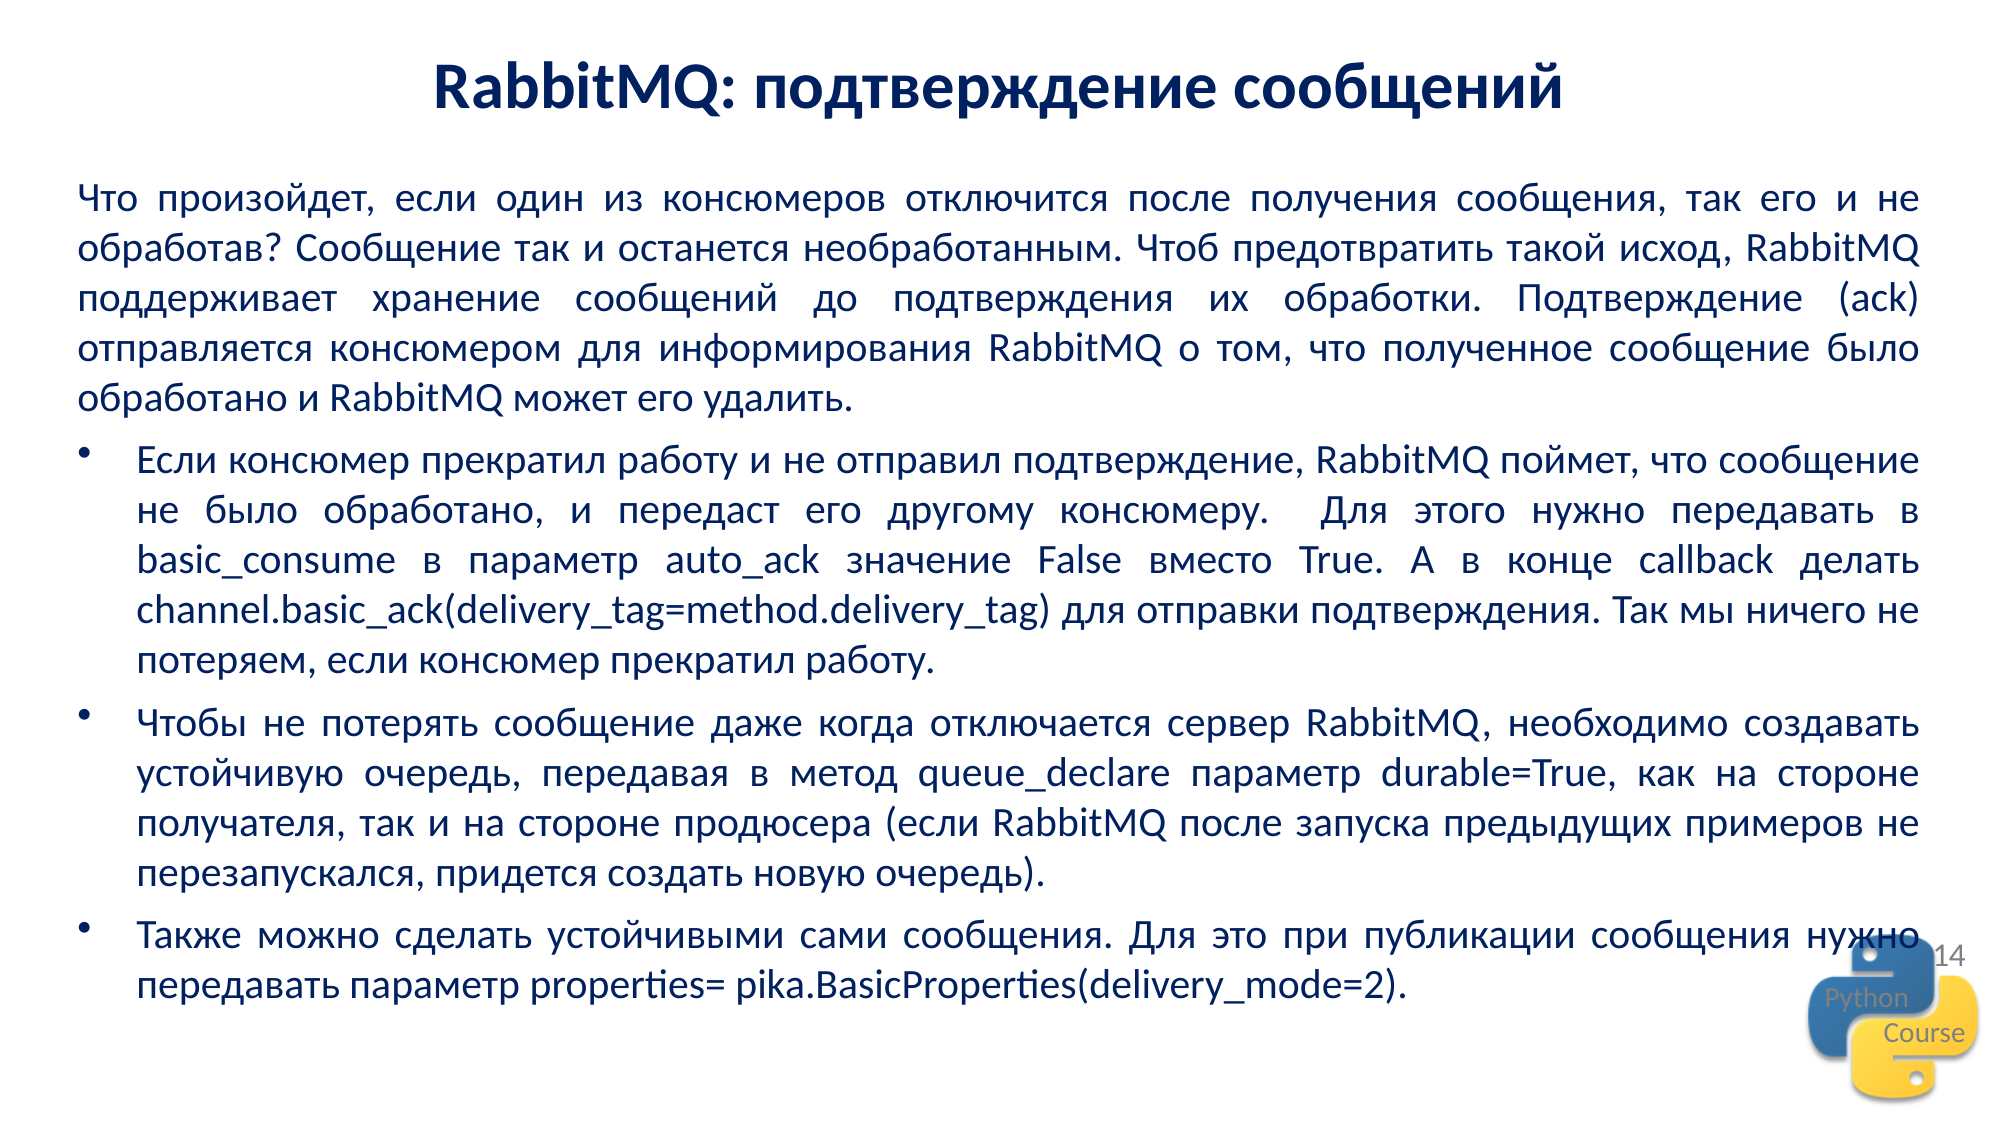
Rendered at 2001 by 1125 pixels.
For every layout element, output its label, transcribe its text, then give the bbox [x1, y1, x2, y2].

title RabbitMQ: подтверждение сообщений [0, 34, 2000, 149]
text_box Что произойдет, если один из консюмеров отключится после получения сообщения, так его и не обработав? Сообщение так и останется необработанным. Чтоб предотвратить такой исход, RabbitMQ поддерживает хранение сообщений до подтверждения их обработки. Подтверждение (ack) отправляется консюмером для информирования RabbitMQ о том, что полученное сообщение было обработано и RabbitMQ может его удалить. Если консюмер прекратил работу и не отправил подтверждение, RabbitMQ поймет, что сообщение не было обработано, и передаст его другому консюмеру. Для этого нужно передавать в basic_consume в параметр auto_ack значение False вместо True. А в конце callback делать channel.basic_ack(delivery_tag=method.delivery_tag) для отправки подтверждения. Так мы ничего не потеряем, если консюмер прекратил работу. Чтобы не потерять сообщение даже когда отключается сервер RabbitMQ, необходимо создавать устойчивую очередь, передавая в метод queue_declare параметр durable=True, как на стороне получателя, так и на стороне продюсера (если RabbitMQ после запуска предыдущих примеров не перезапускался, придется создать новую очередь). Также можно сделать устойчивыми сами сообщения. Для это при публикации сообщения нужно передавать параметр properties= pika.BasicProperties(delivery_mode=2). [62, 162, 1936, 1097]
picture [1936, 948, 1941, 964]
picture [1801, 932, 1985, 1110]
